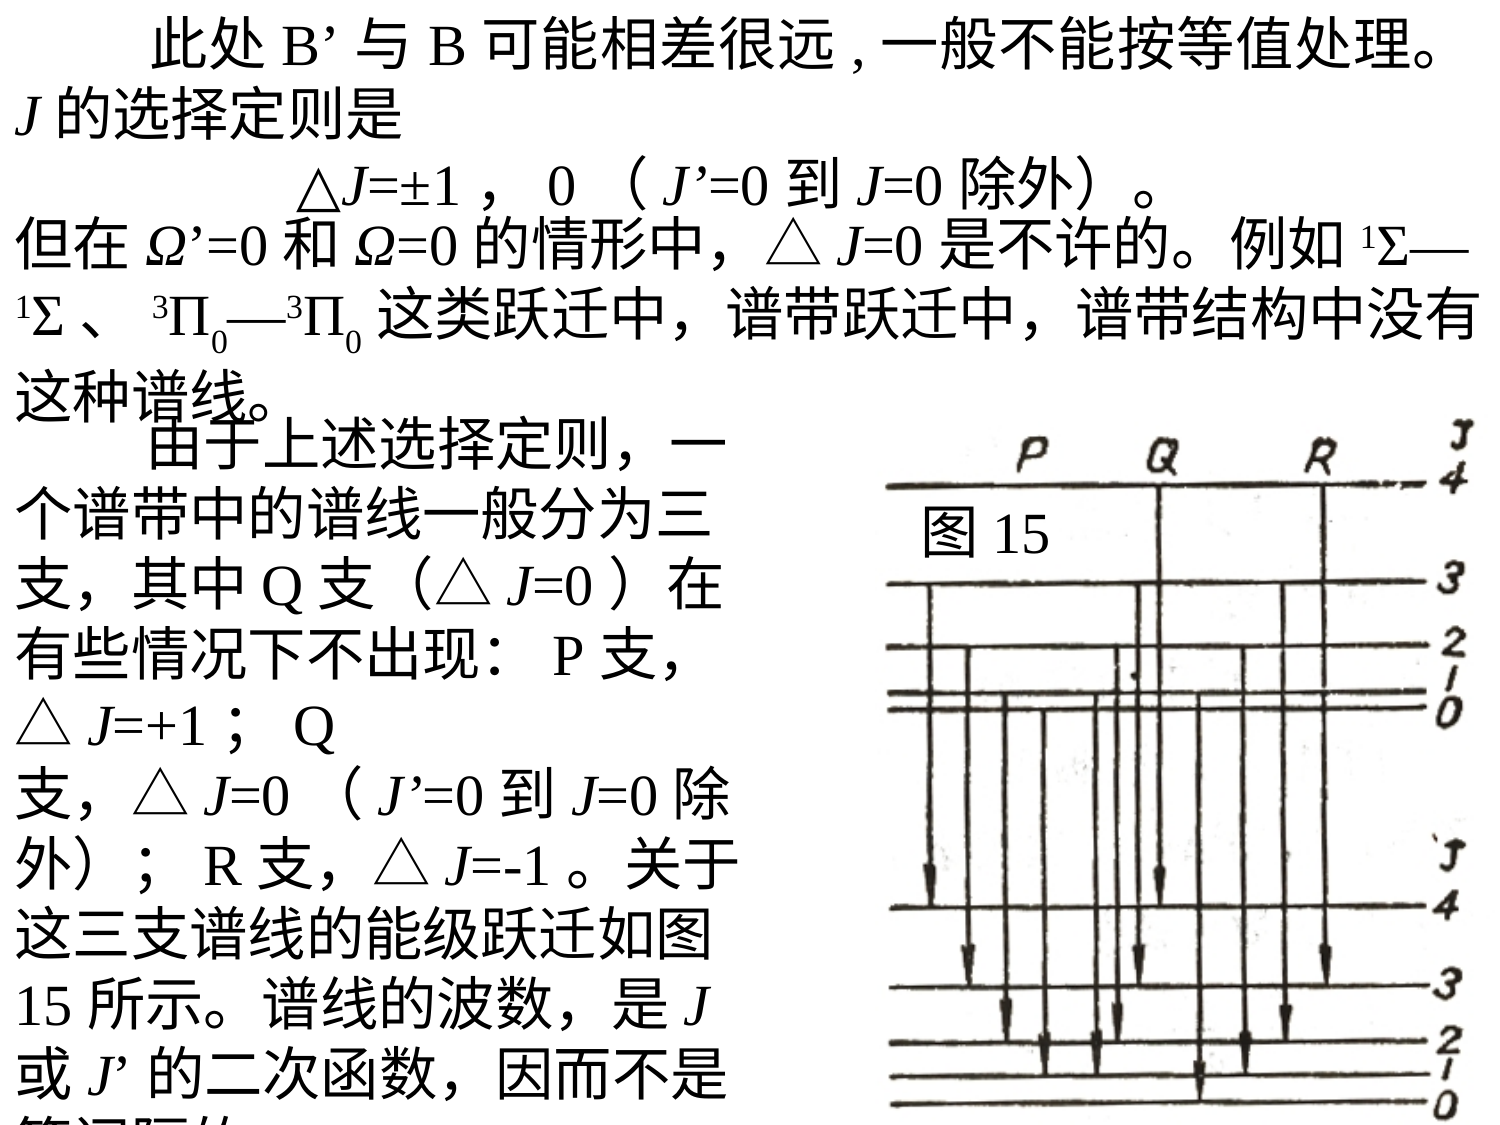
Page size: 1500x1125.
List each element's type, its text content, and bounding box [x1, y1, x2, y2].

text_box 但在Ω’=0和Ω=0的情形中，△J=0是不许的。例如1Σ—1Σ、3Π0—3Π0这类跃迁中，谱带跃迁中，谱带结构中没有这种谱线。 [0, 199, 1500, 438]
text_box 此处B’与B可能相差很远,一般不能按等值处理。J的选择定则是 △J=±1，0（J’=0到J=0除外）。 [0, 0, 1500, 199]
picture [875, 412, 1500, 1125]
text_box 由于上述选择定则，一个谱带中的谱线一般分为三支，其中Q支（△J=0）在有些情况下不出现：P支，△J=+1；Q支，△J=0（J’=0到J=0除外）；R支，△J=-1。关于这三支谱线的能级跃迁如图15所示。谱线的波数，是J或J’的二次函数，因而不是等间隔的。 [0, 438, 775, 1125]
